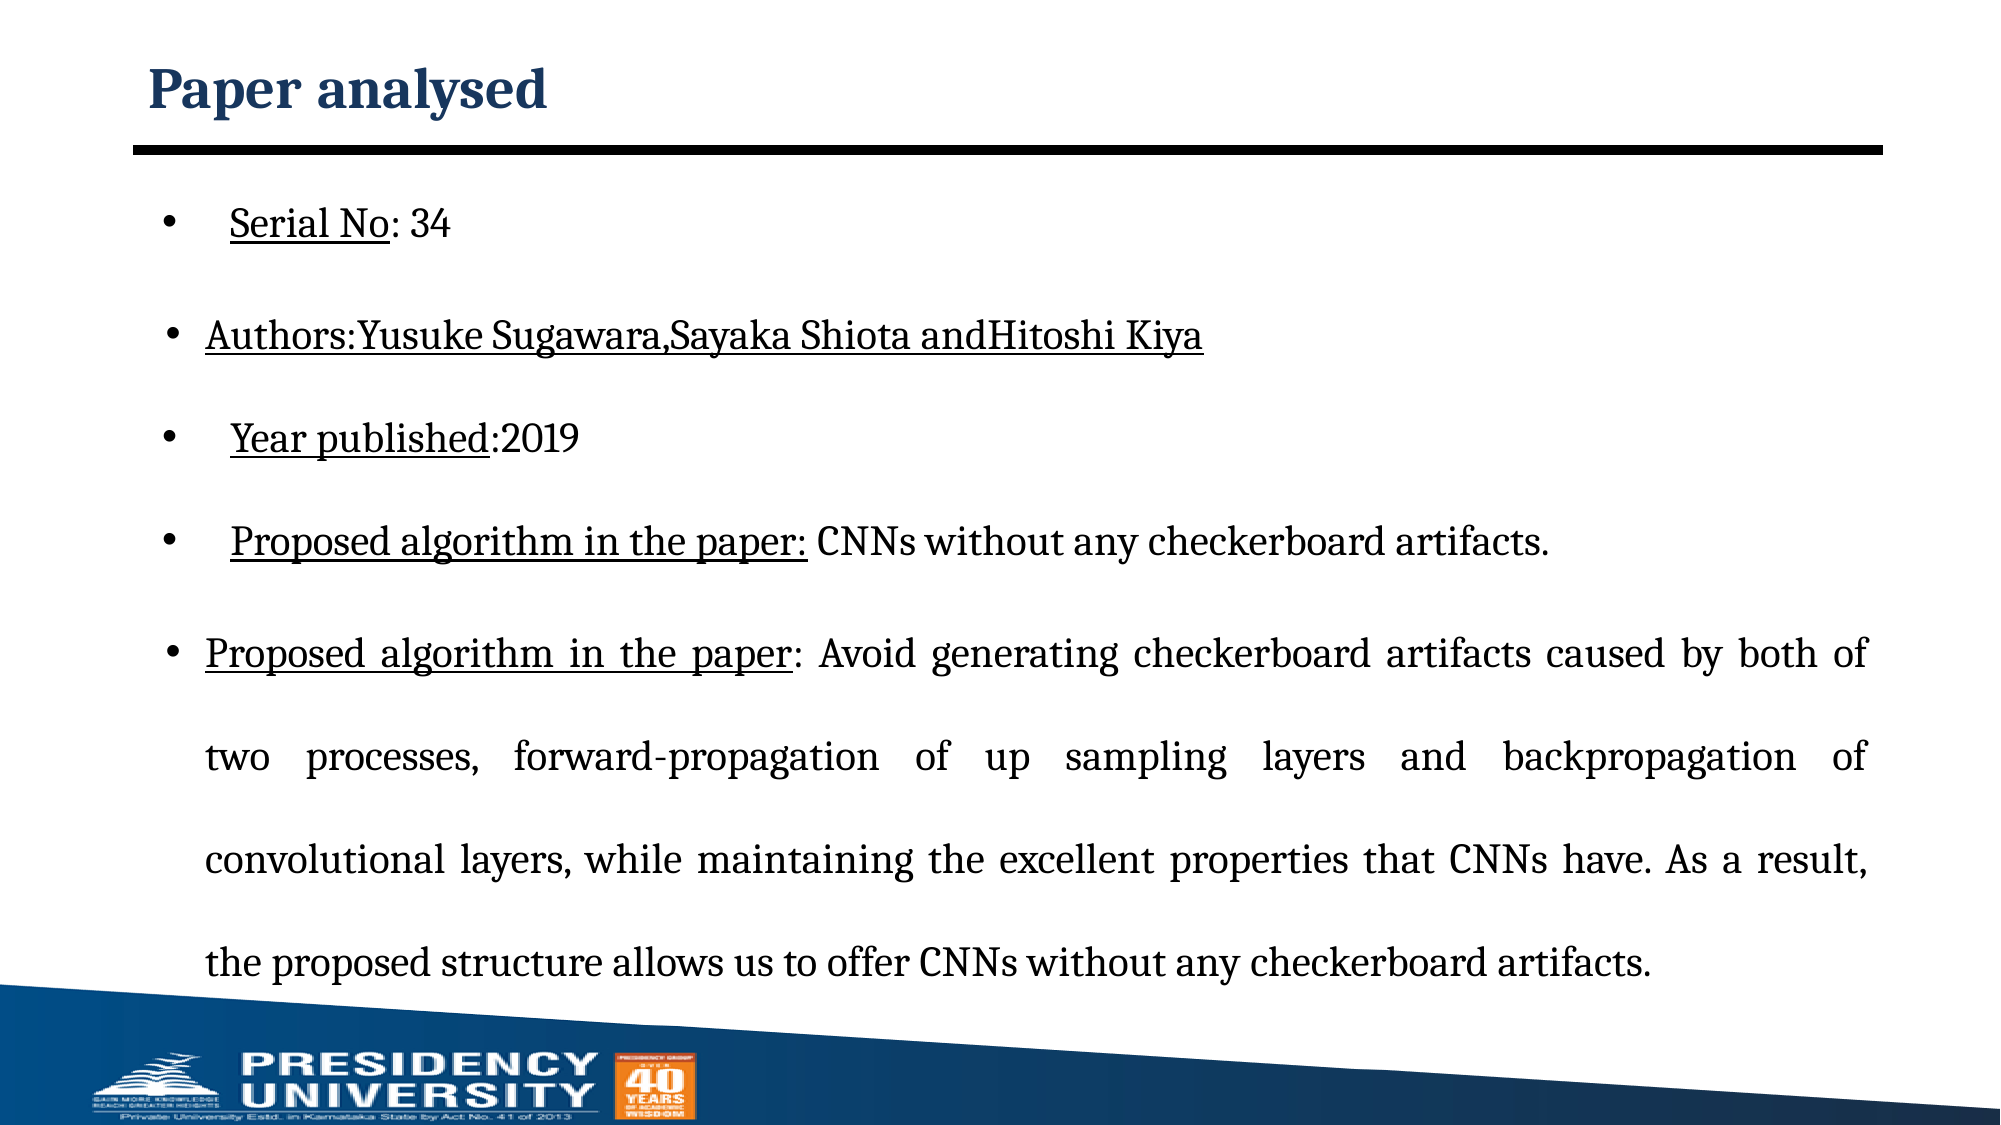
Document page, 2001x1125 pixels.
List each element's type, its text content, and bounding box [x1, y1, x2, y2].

title Paper analysed [133, 45, 1884, 125]
picture [0, 982, 2000, 1125]
list Serial No: 34 Authors:Yusuke Sugawara,Sayaka Shiota andHitoshi Kiya Year published:2019 Proposed algorithm in the paper: CNNs without any checkerboard artifacts. Proposed algorithm in the paper: Avoid generating checkerboard artifacts caused by both of two processes, forward-propagation of up sampling layers and backpropagation of convolutional layers, while maintaining the excellent properties that CNNs have. As a result, the proposed structure allows us to offer CNNs without any checkerboard artifacts. [133, 187, 1884, 1000]
